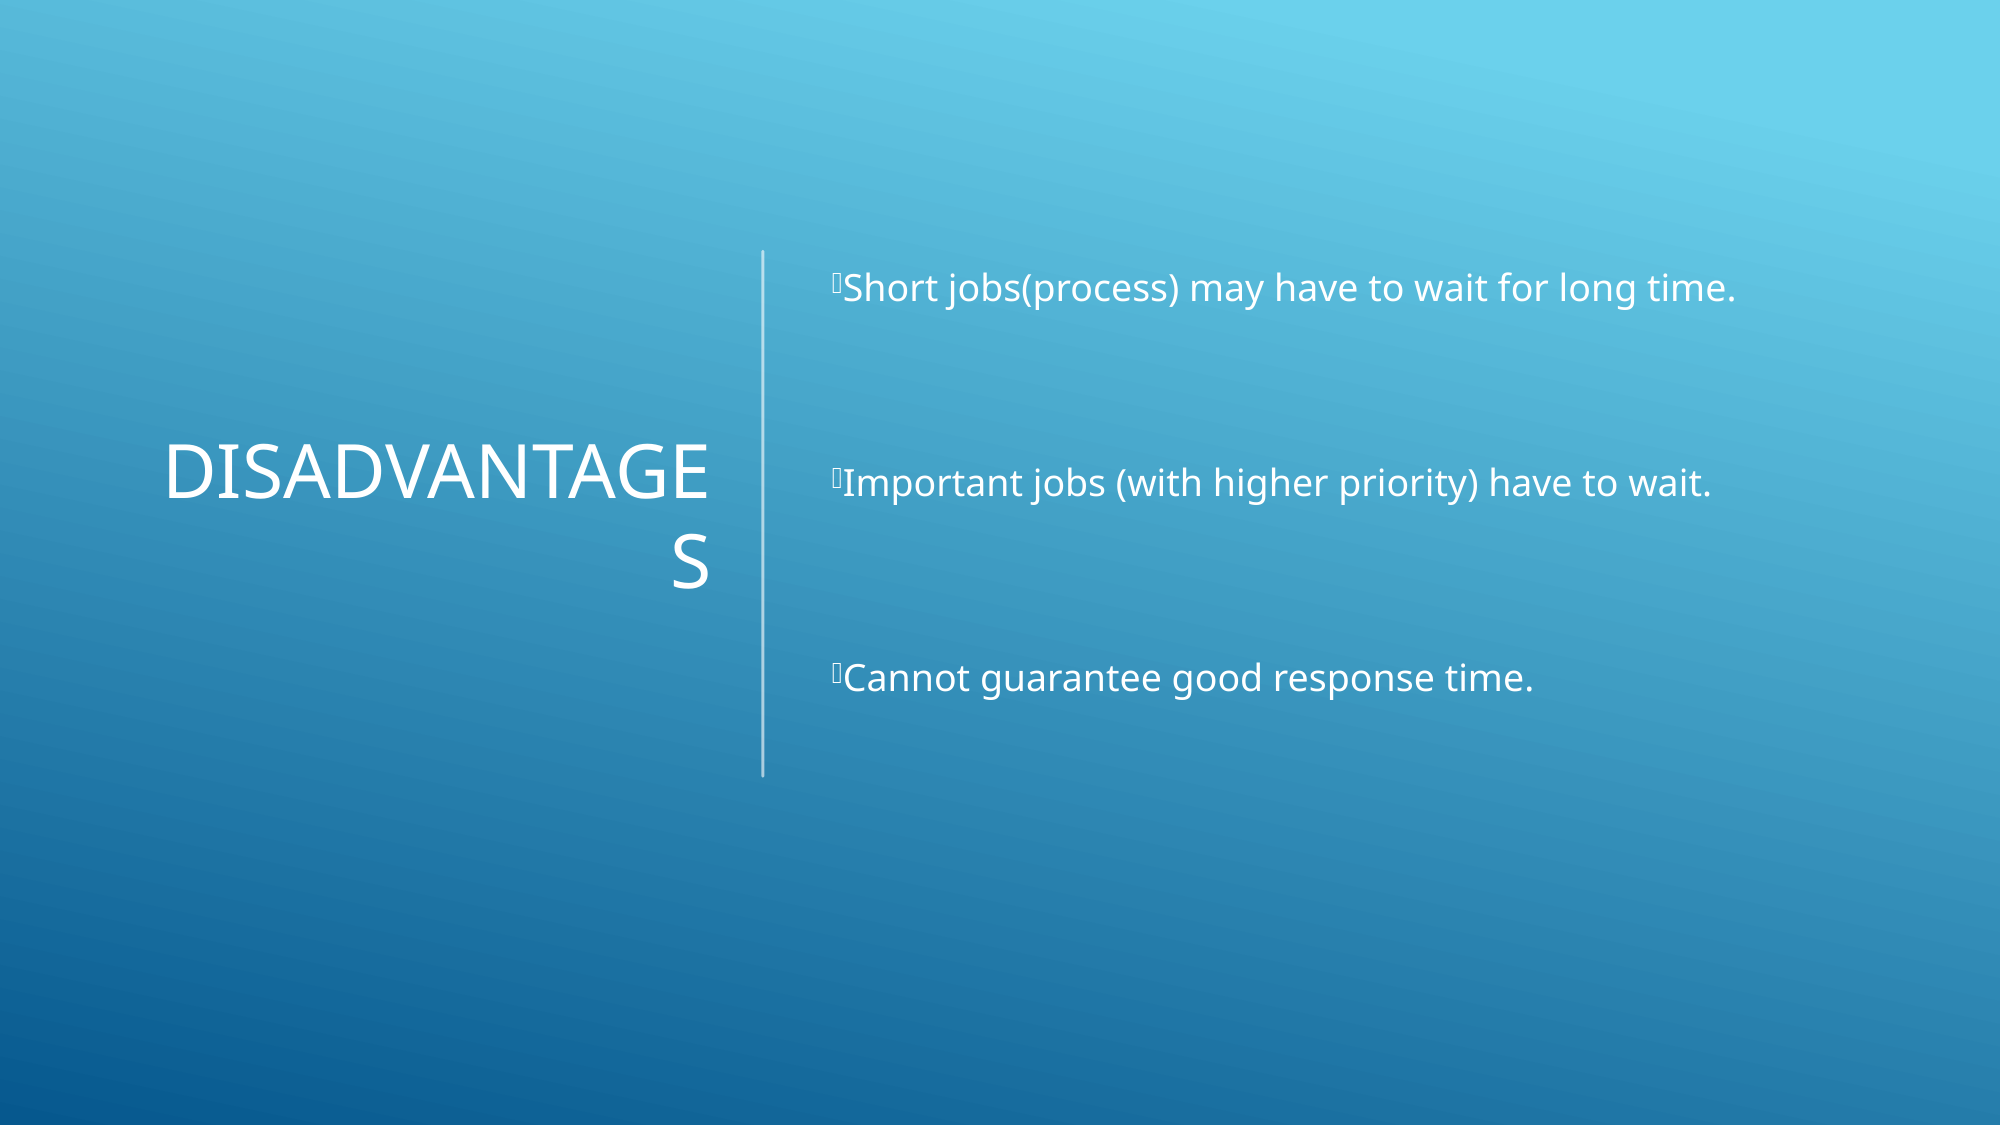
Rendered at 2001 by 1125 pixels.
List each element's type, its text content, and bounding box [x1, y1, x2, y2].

text_box Disadvantages [112, 112, 727, 915]
text_box Short jobs(process) may have to wait for long time. Important jobs (with higher priority) have to wait. Cannot guarantee good response time. [816, 112, 1849, 915]
text_box [0, 0, 2000, 1125]
